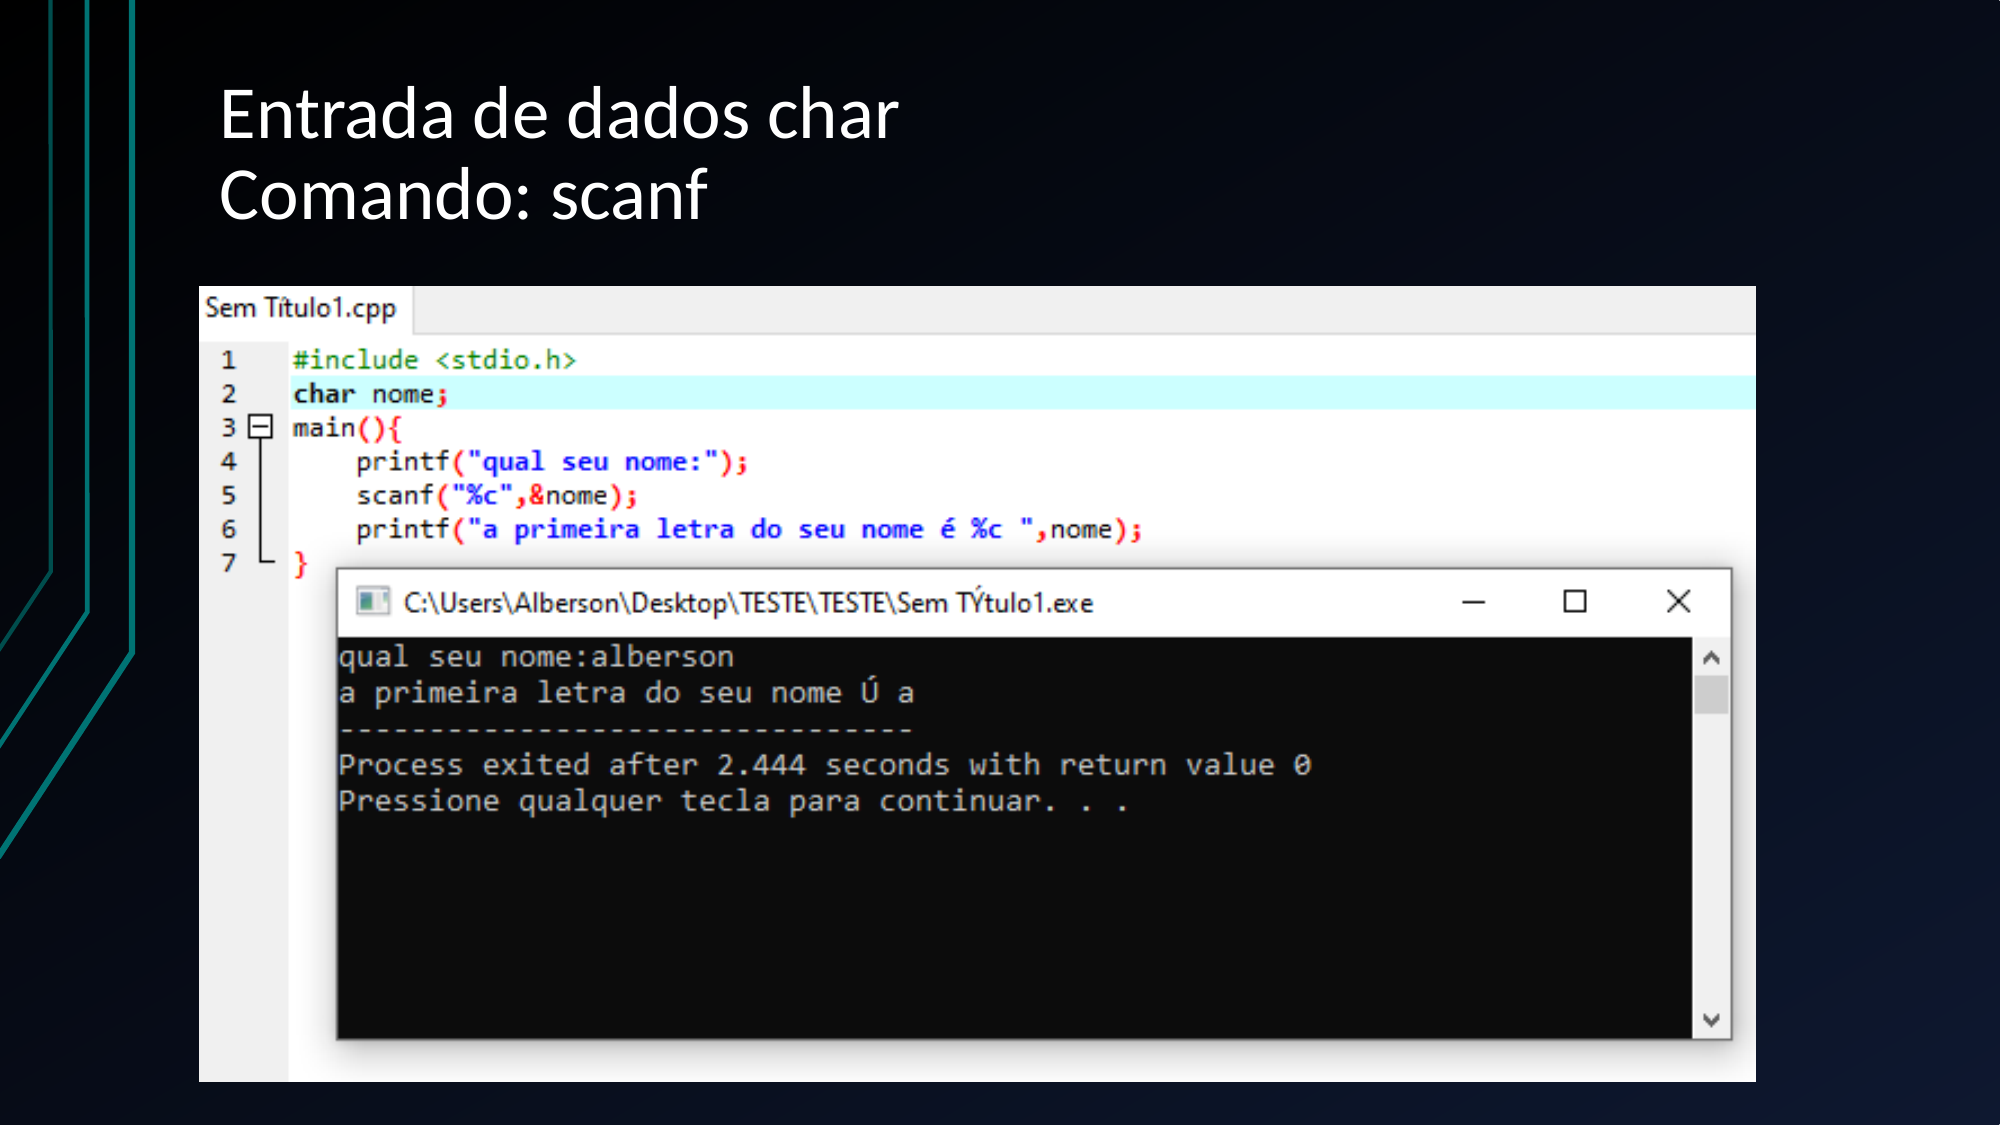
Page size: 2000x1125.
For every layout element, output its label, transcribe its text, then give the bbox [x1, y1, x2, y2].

title Entrada de dados char Comando: scanf [199, 45, 1900, 246]
picture [199, 286, 1756, 1082]
